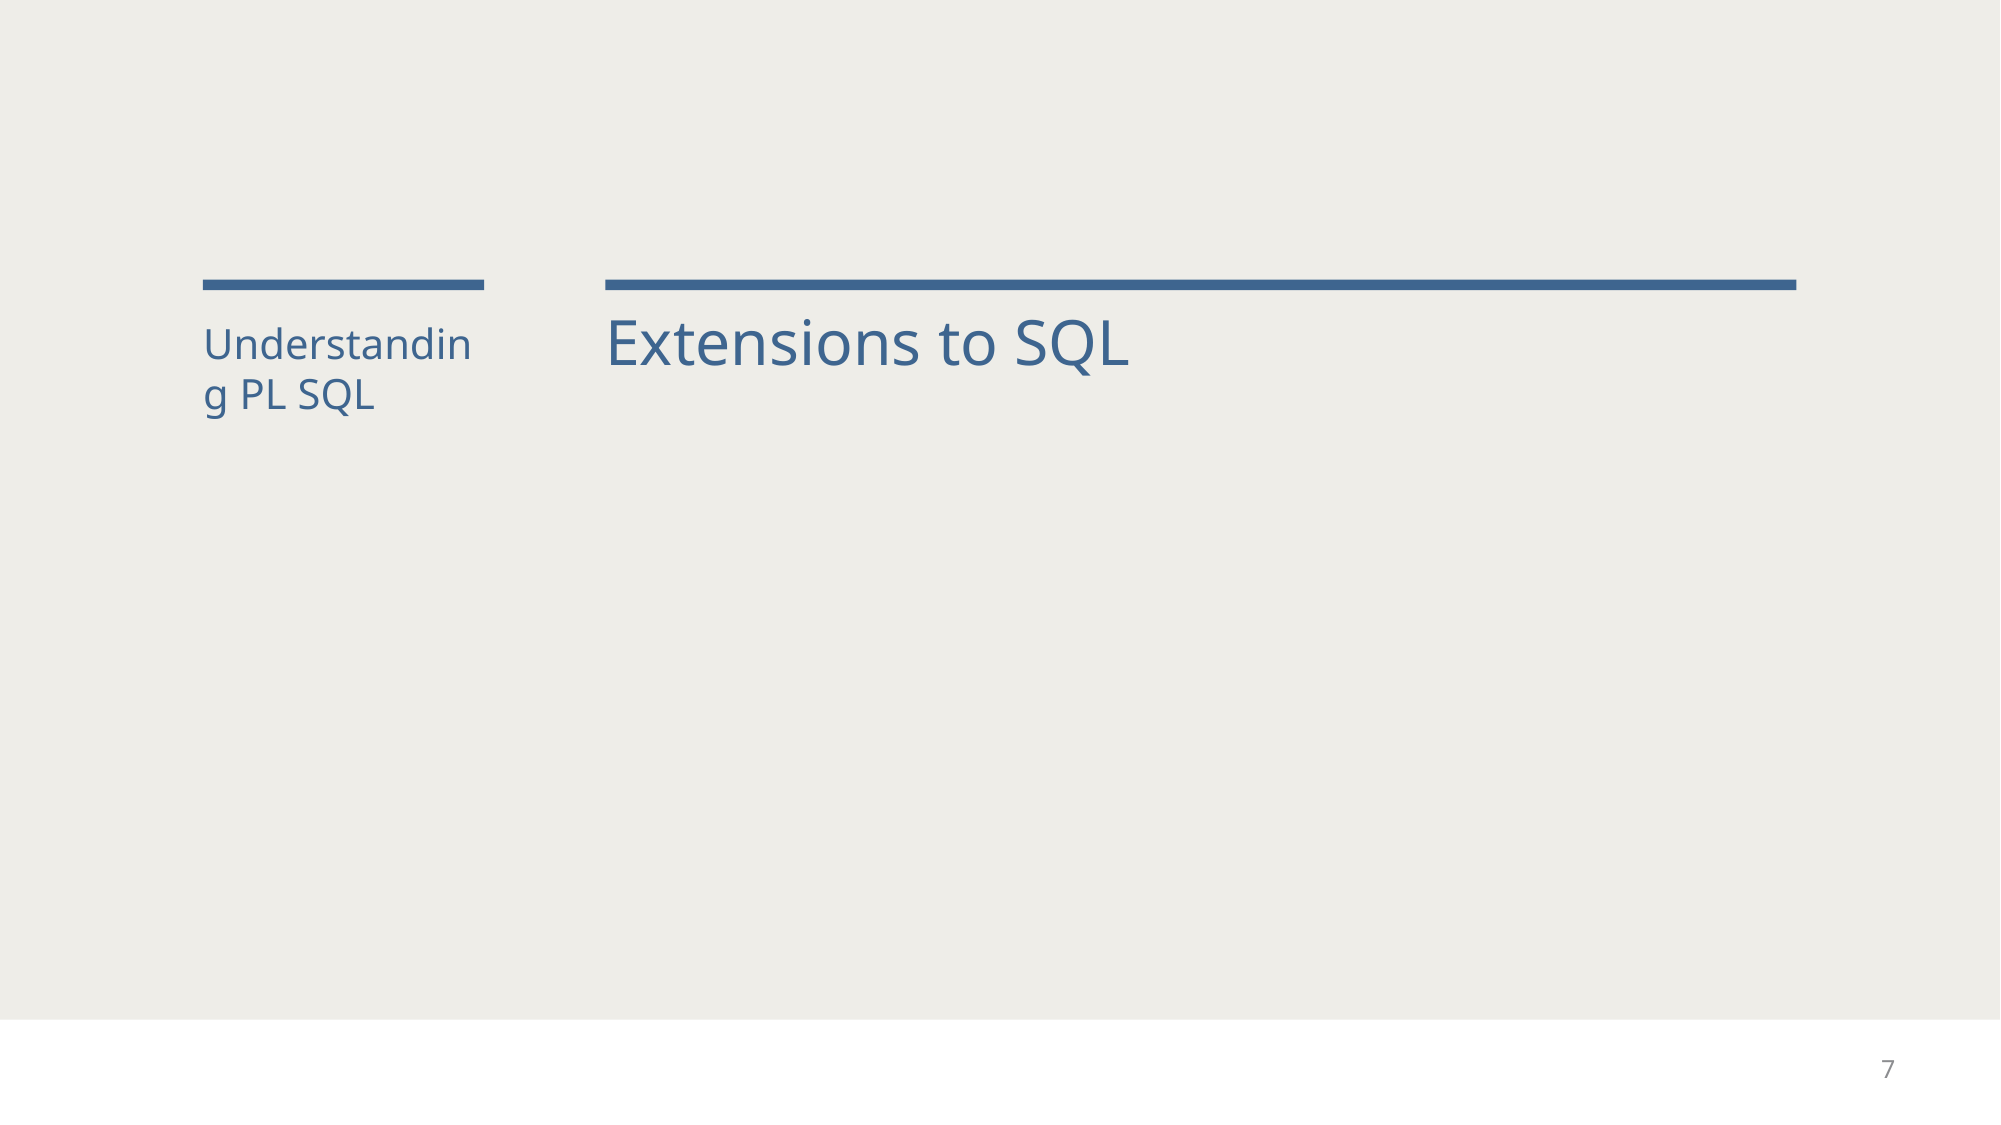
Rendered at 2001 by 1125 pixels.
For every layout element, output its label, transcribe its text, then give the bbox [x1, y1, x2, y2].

list Understanding PL SQL [203, 317, 485, 500]
title Extensions to SQL [605, 307, 1796, 490]
